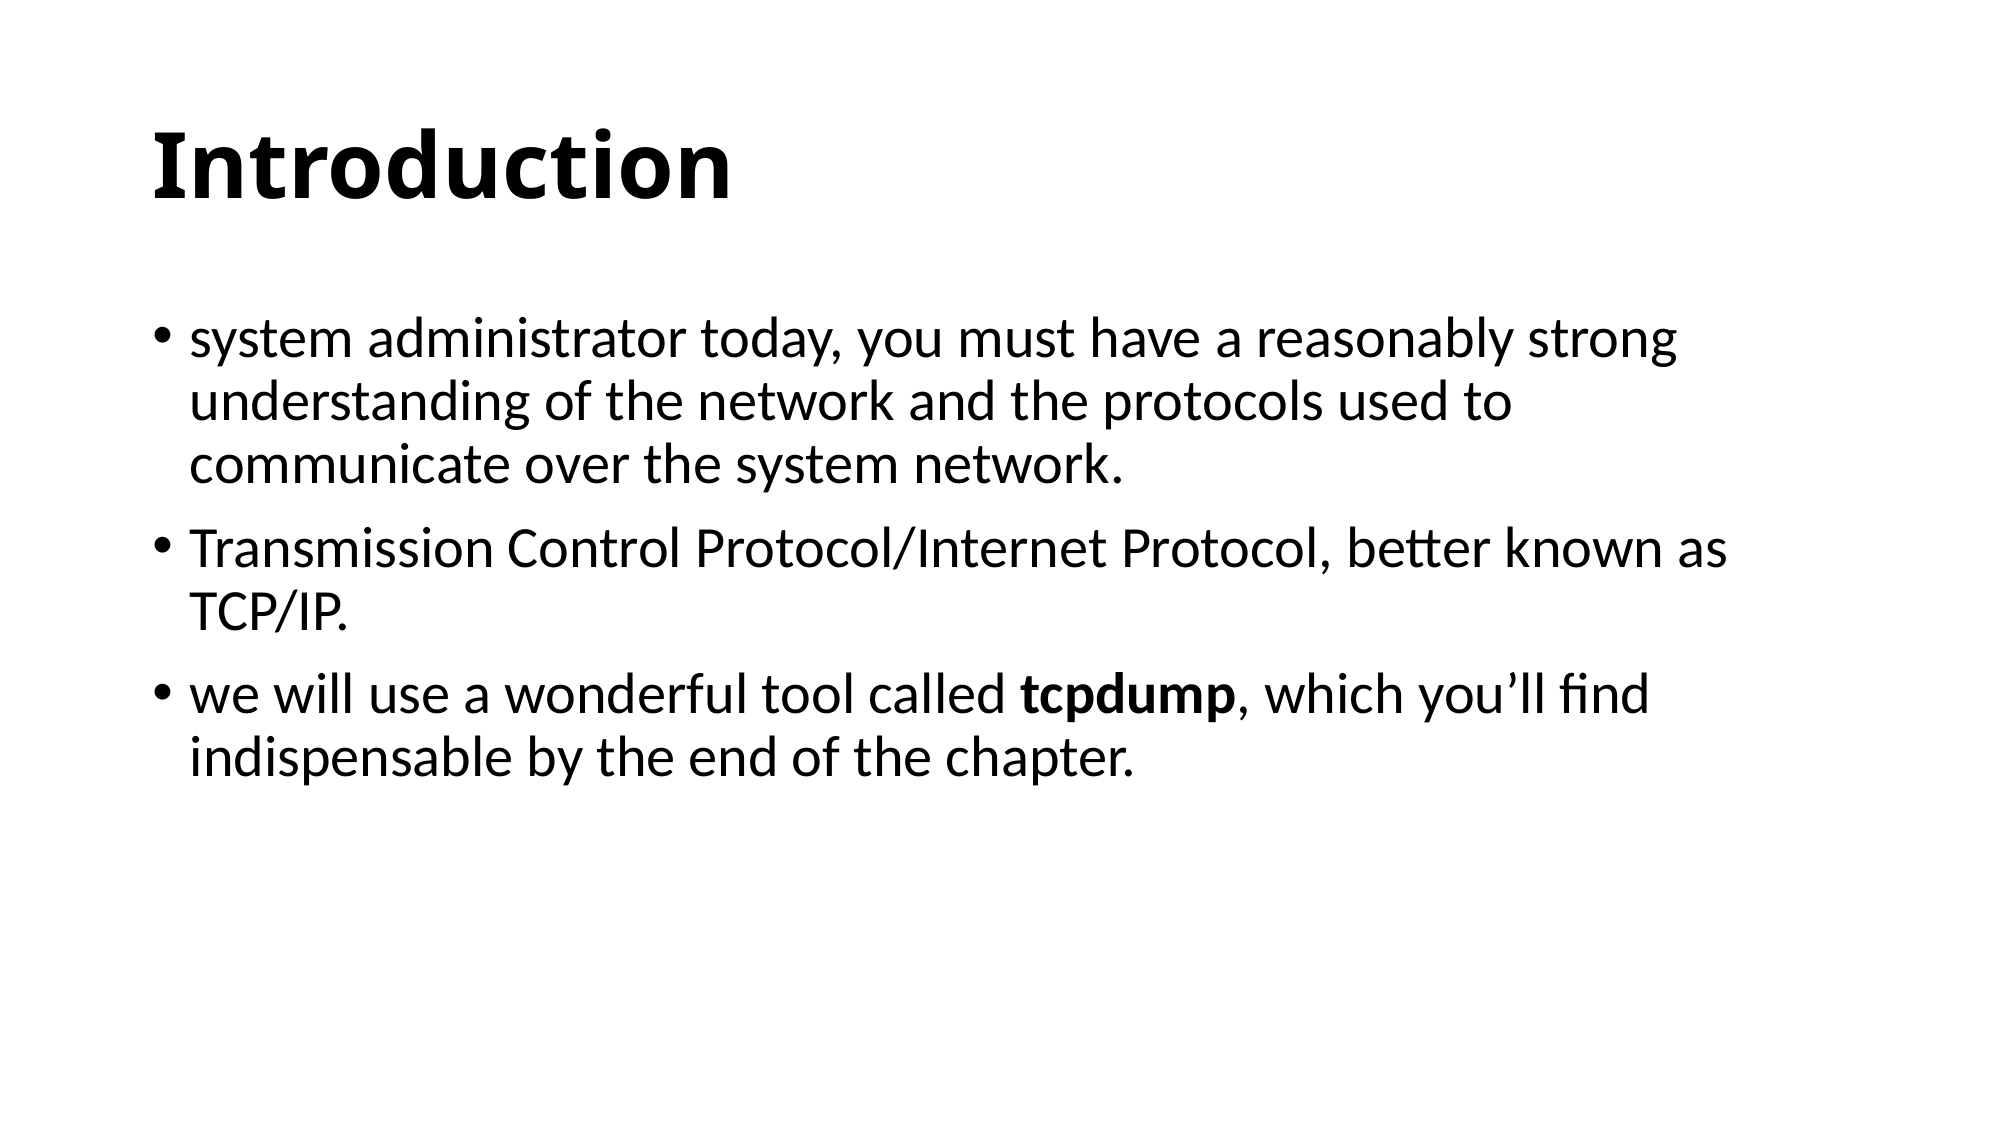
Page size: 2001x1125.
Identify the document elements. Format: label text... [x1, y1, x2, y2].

title Introduction [137, 59, 1863, 278]
list system administrator today, you must have a reasonably strong understanding of the network and the protocols used to communicate over the system network. Transmission Control Protocol/Internet Protocol, better known as TCP/IP. we will use a wonderful tool called tcpdump, which you’ll find indispensable by the end of the chapter. [137, 299, 1863, 1014]
